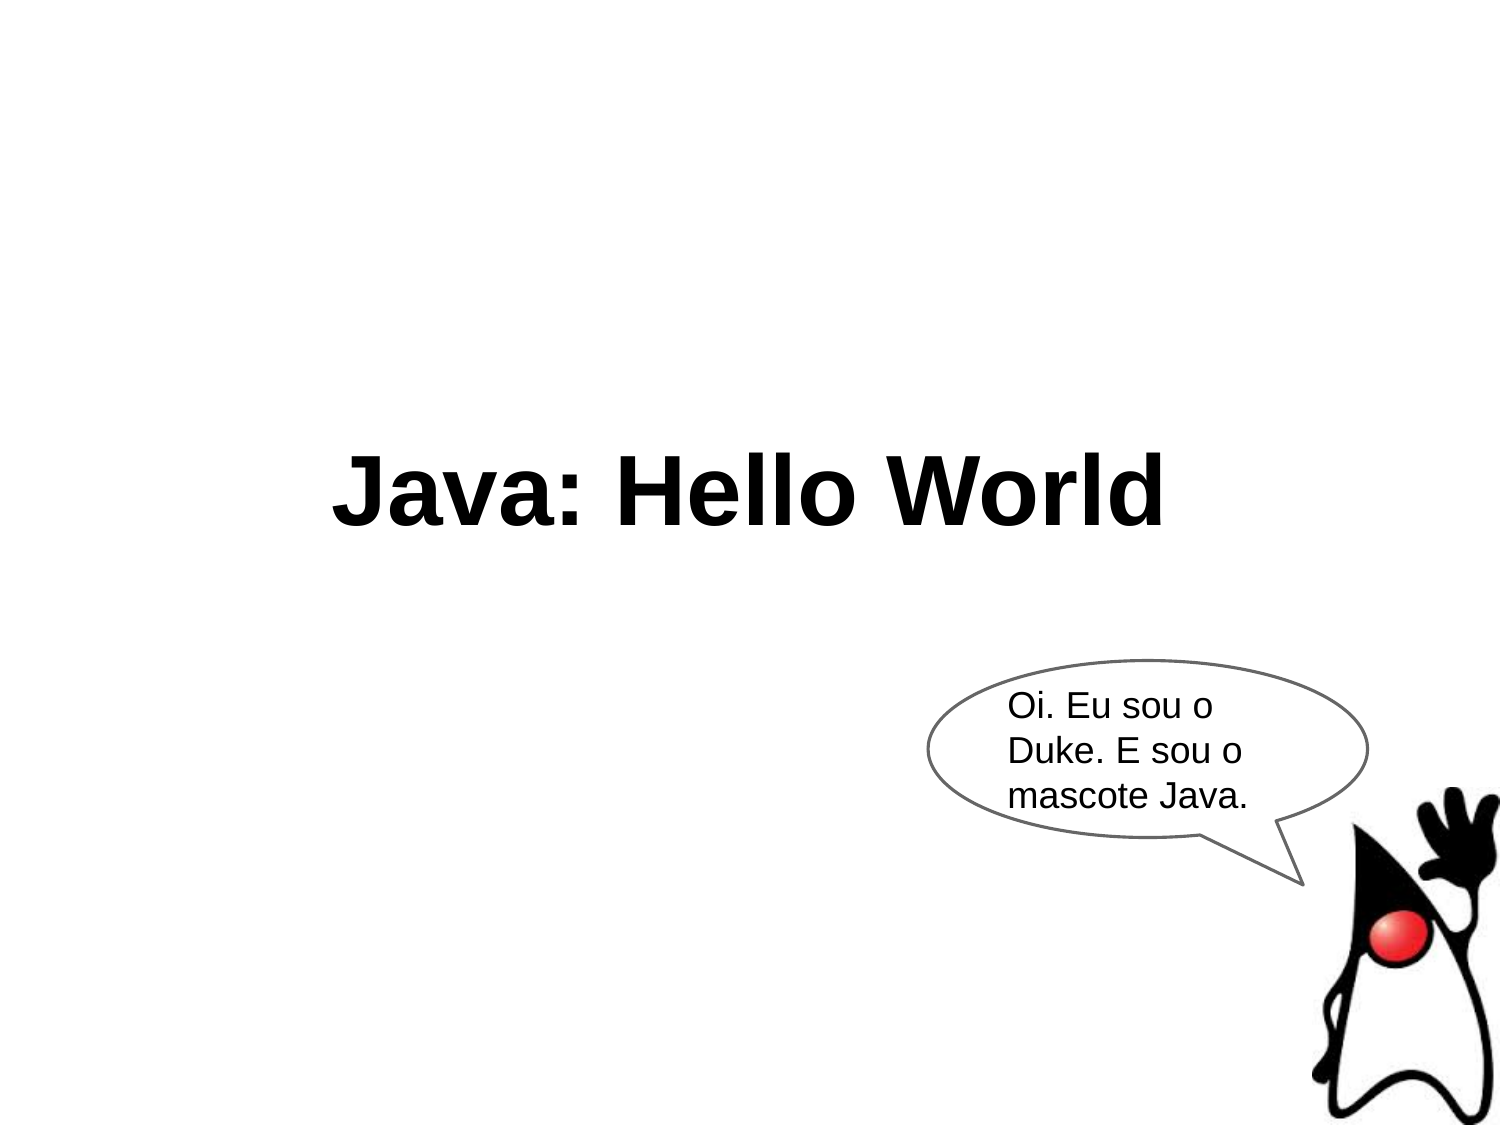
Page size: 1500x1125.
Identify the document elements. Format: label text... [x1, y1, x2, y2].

picture [1312, 787, 1500, 1125]
title Java: Hello World [112, 164, 1388, 561]
text_box Oi. Eu sou o Duke. E sou o mascote Java. [928, 660, 1368, 886]
